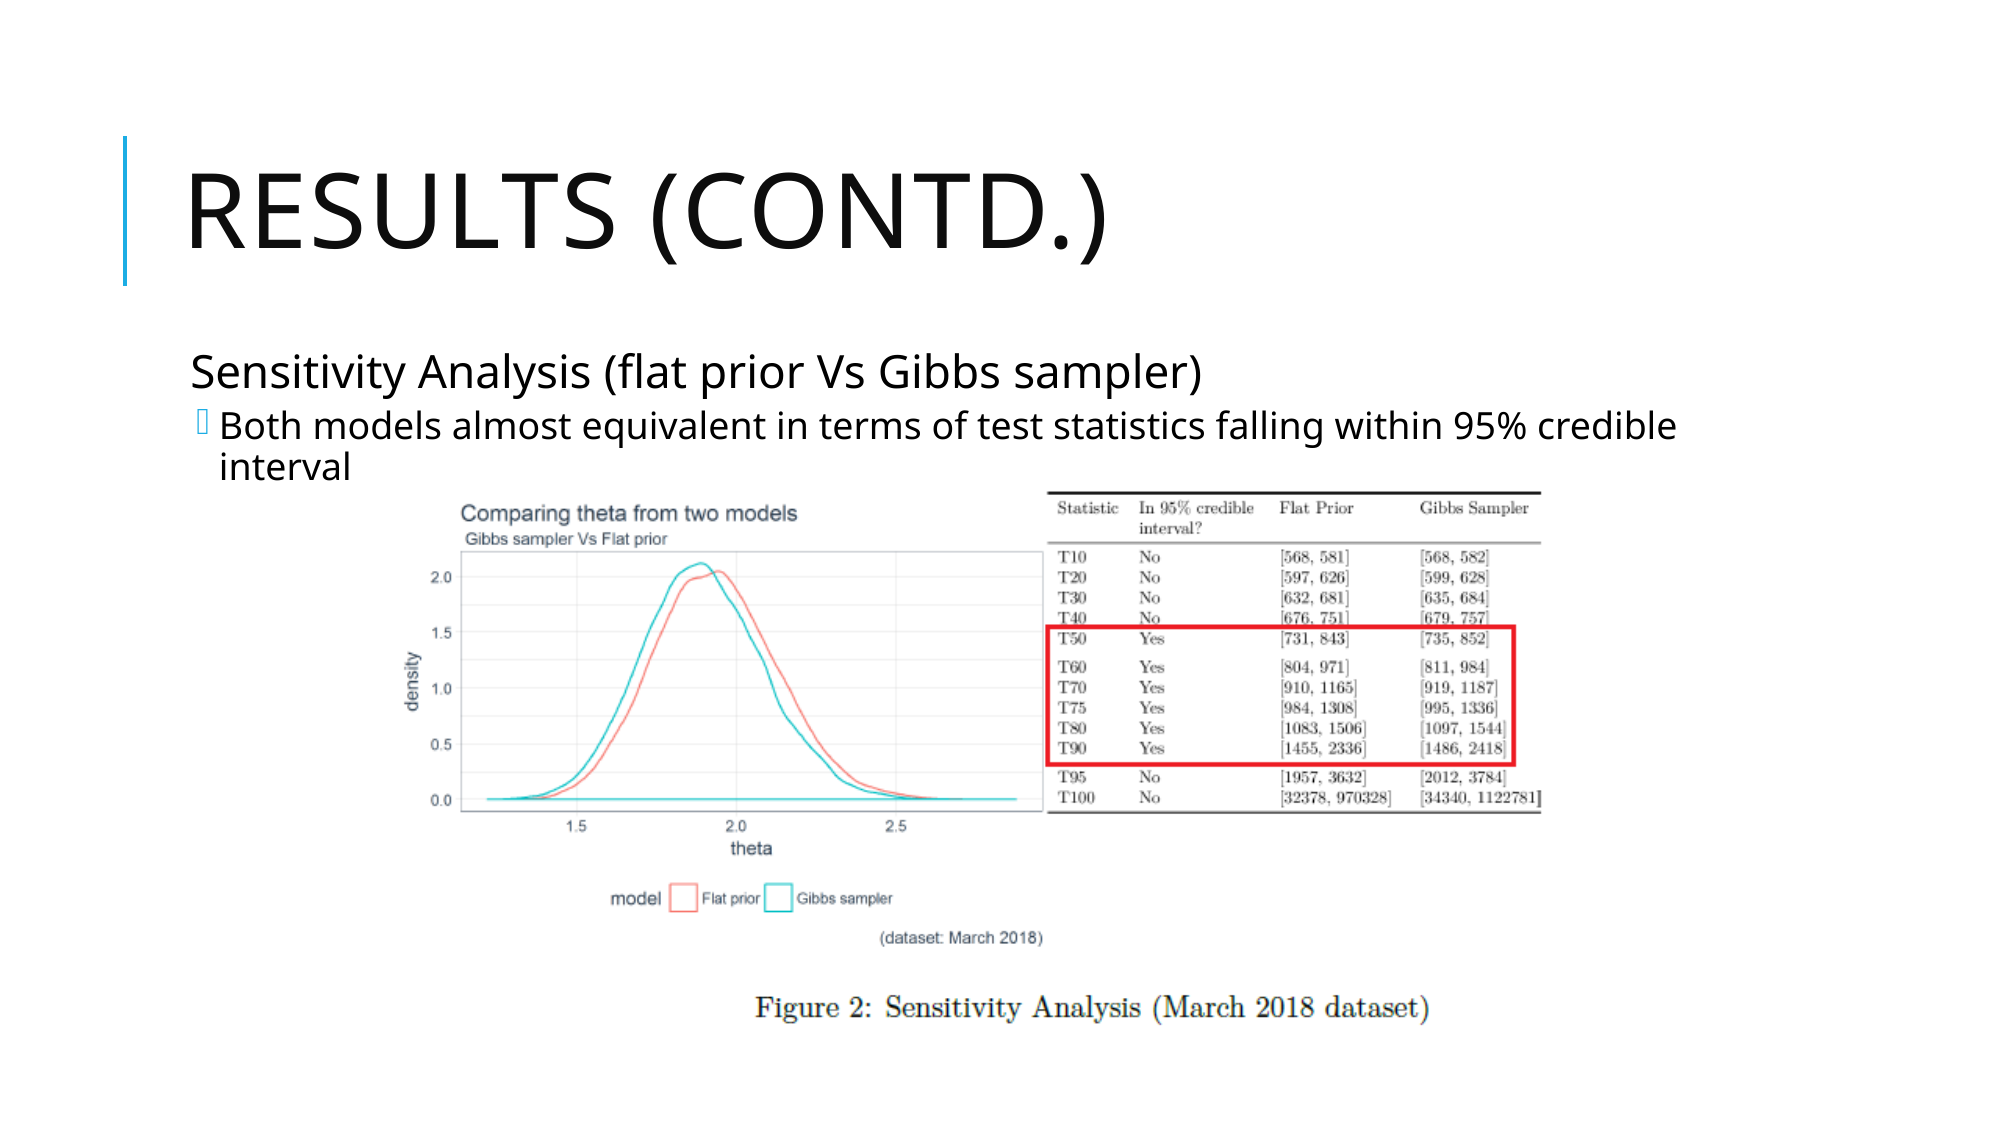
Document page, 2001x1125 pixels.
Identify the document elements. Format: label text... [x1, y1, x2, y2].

picture [381, 459, 1583, 1034]
list Sensitivity Analysis (flat prior Vs Gibbs sampler) Both models almost equivalent in terms of test statistics falling within 95% credible interval [168, 341, 1763, 1002]
title Results (contd.) [168, 96, 1763, 341]
